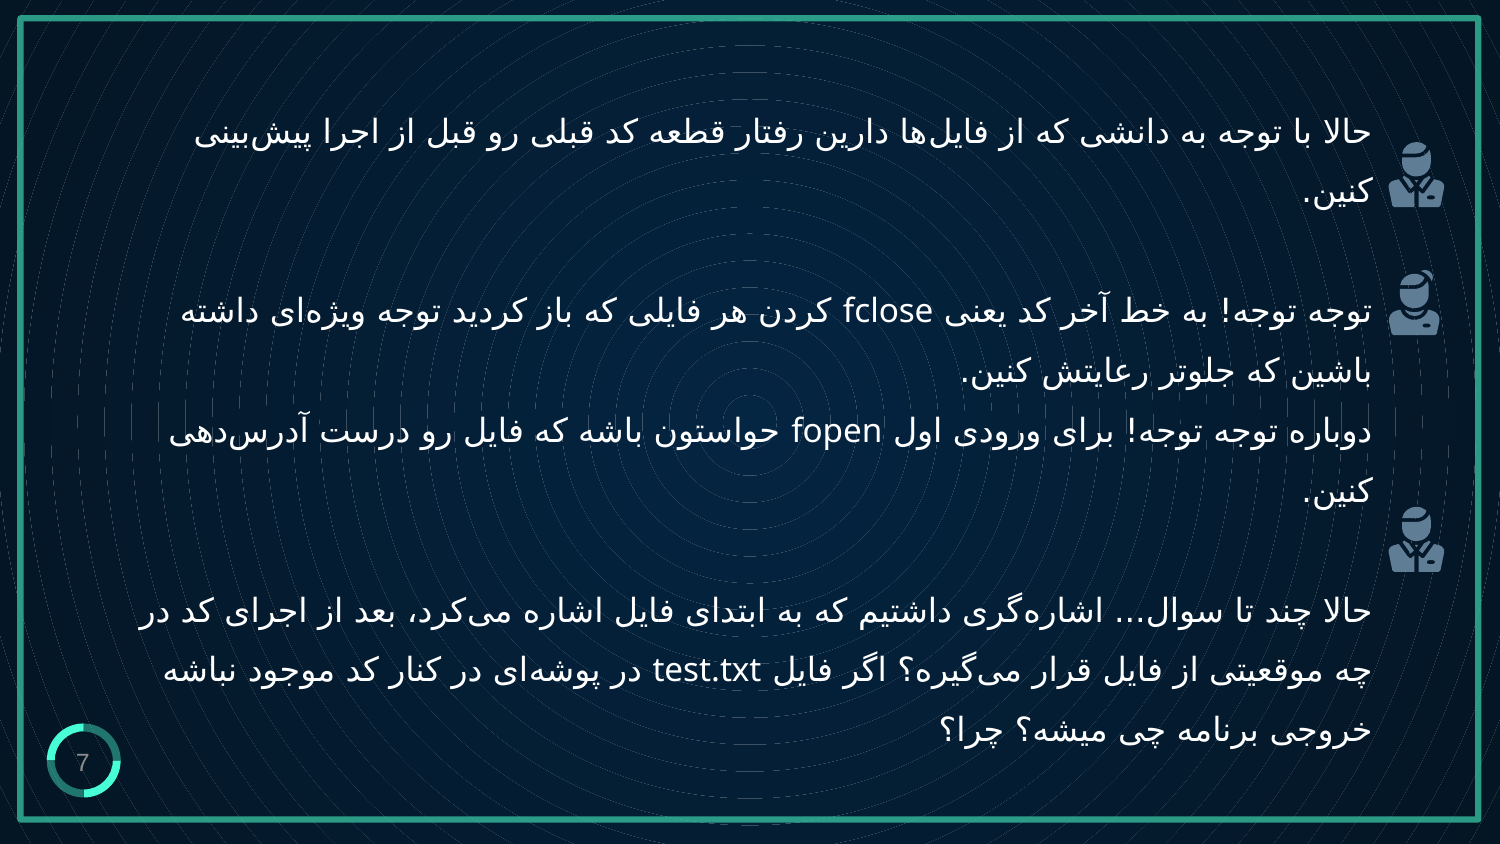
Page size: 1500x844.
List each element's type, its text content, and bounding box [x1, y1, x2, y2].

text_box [1387, 269, 1441, 336]
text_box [1387, 506, 1446, 573]
slide_number 7 [51, 732, 115, 790]
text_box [1387, 141, 1446, 208]
title حالا با توجه به دانشی که از فایل‌ها دارین رفتار قطعه کد قبلی رو قبل از اجرا پیش‌بینی کنین. توجه توجه! به خط آخر کد یعنی fclose کردن هر فایلی که باز کردید توجه ویژه‌ای داشته باشین که جلوتر رعایتش کنین. دوباره توجه توجه! برای ورودی اول fopen حواستون باشه که فایل رو درست آدرس‌دهی کنین. حالا چند تا سوال... اشاره‌گری داشتیم که به ابتدای فایل اشاره می‎‌کرد، بعد از اجرای کد در چه موقعیتی از فایل قرار می‌گیره؟ اگر فایل test.txt در پوشه‌ای در کنار کد موجود نباشه خروجی برنامه چی میشه؟ چرا؟ [113, 98, 1389, 741]
